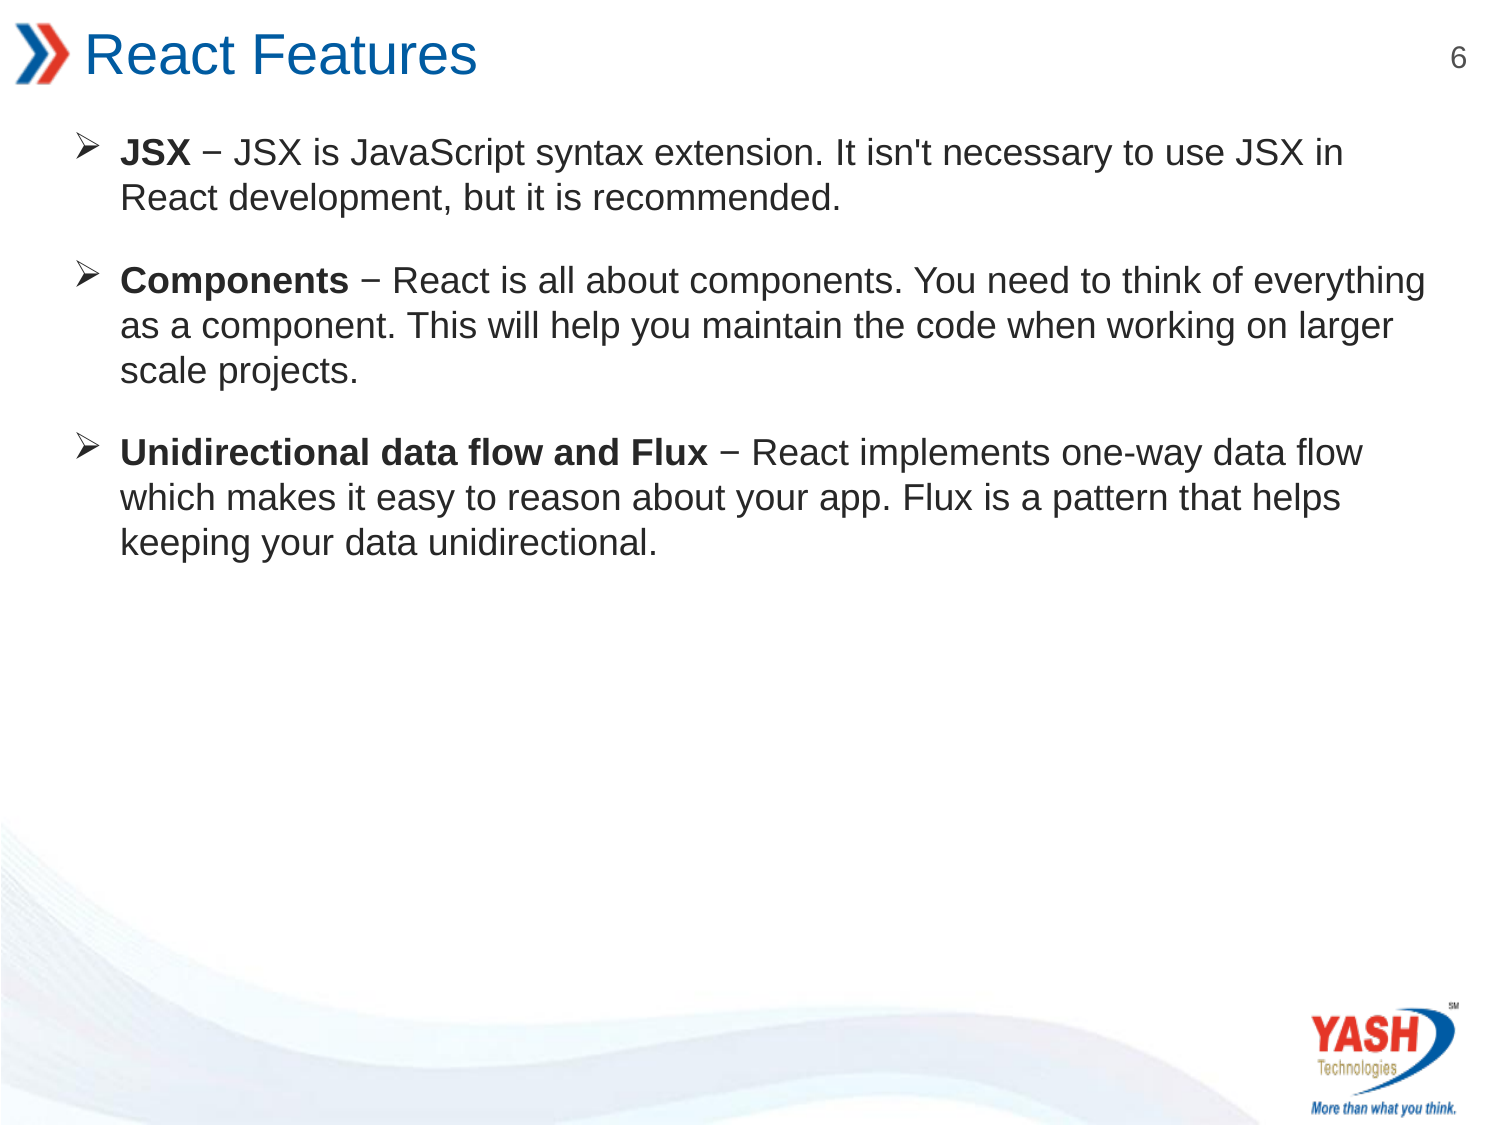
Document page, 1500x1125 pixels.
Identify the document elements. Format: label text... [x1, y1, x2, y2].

picture [1, 93, 1500, 1125]
picture [13, 22, 69, 85]
list JSX − JSX is JavaScript syntax extension. It isn't necessary to use JSX in React development, but it is recommended. Components − React is all about components. You need to think of everything as a component. This will help you maintain the code when working on larger scale projects. Unidirectional data flow and Flux − React implements one-way data flow which makes it easy to reason about your app. Flux is a pattern that helps keeping your data unidirectional. [58, 120, 1443, 914]
title React Features [69, 9, 1420, 94]
